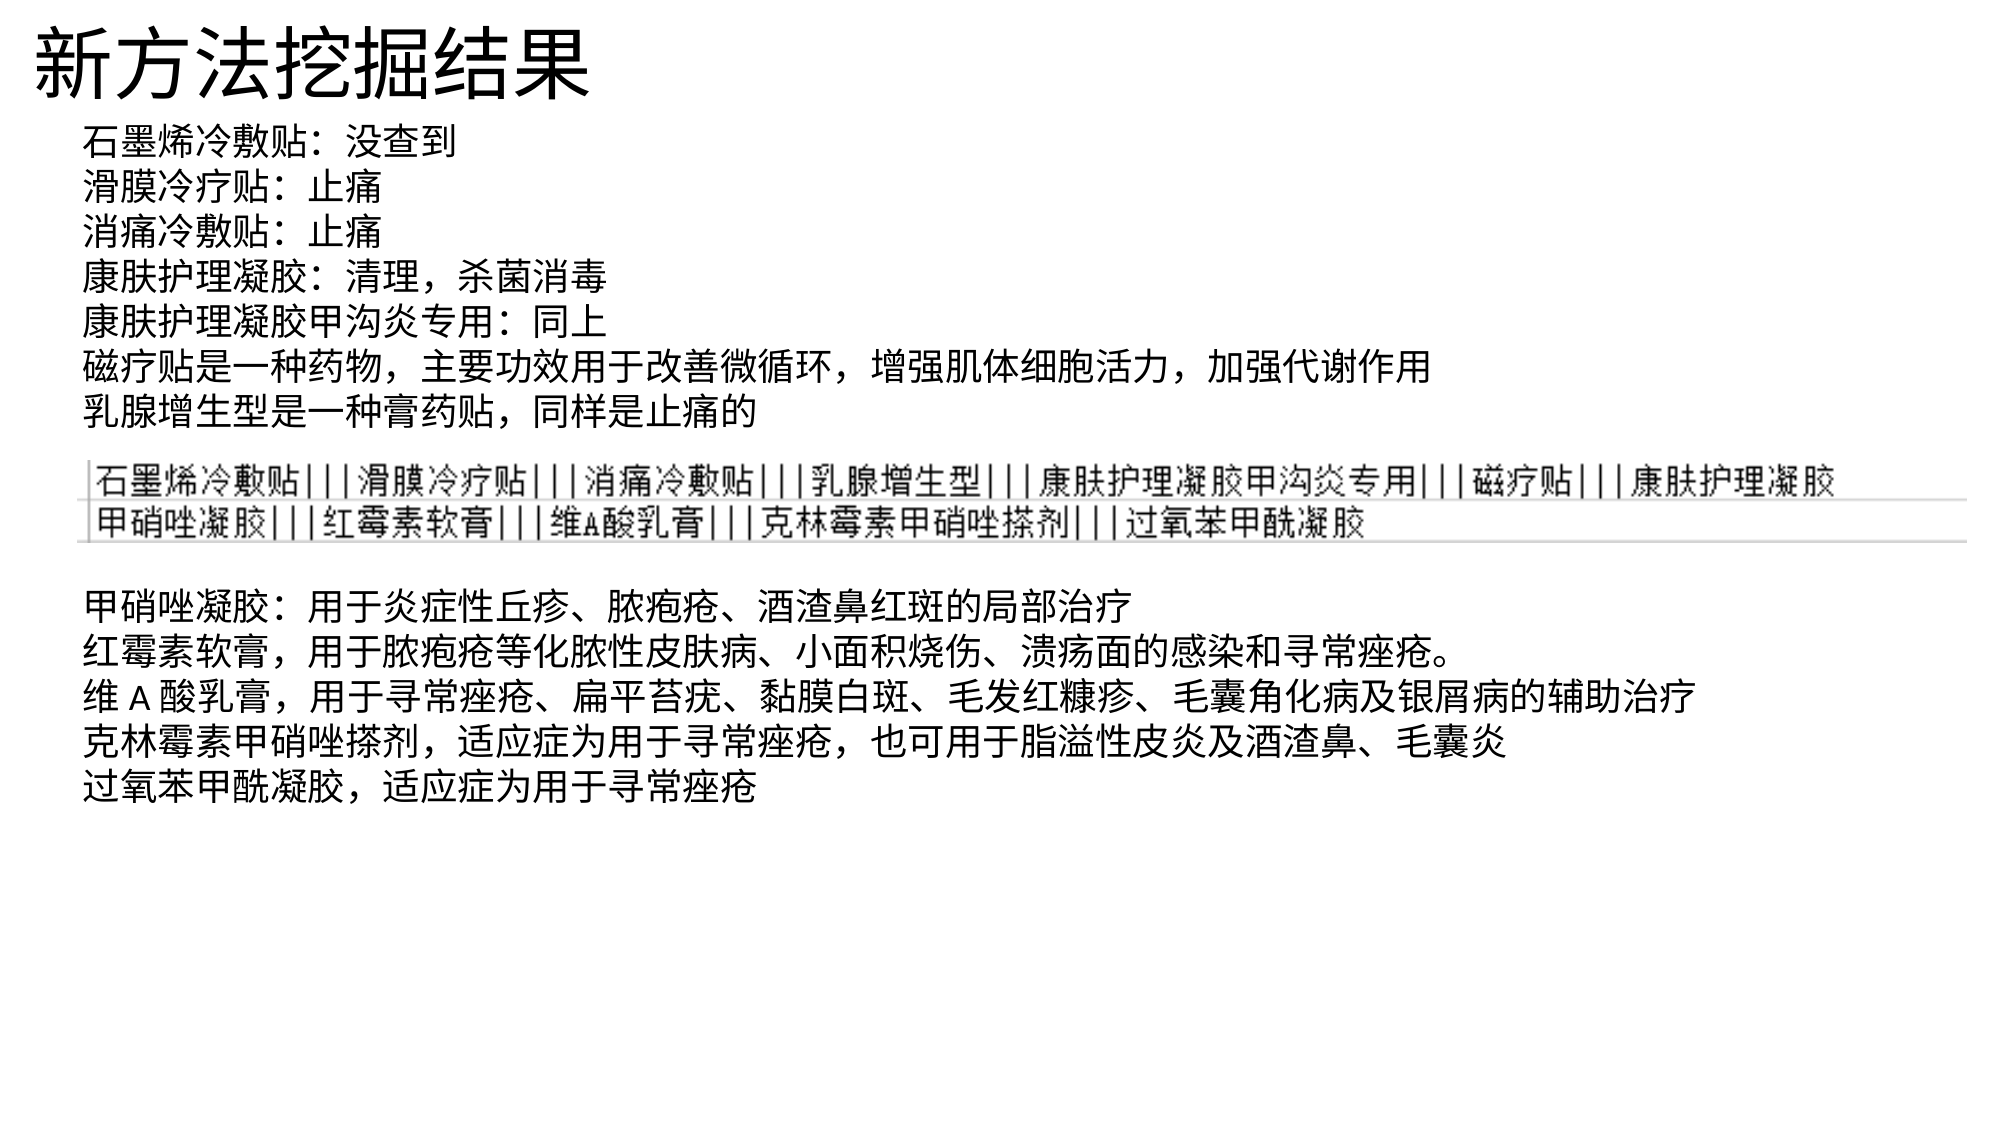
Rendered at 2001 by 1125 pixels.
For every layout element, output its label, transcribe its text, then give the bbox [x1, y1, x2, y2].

text_box 甲硝唑凝胶：用于炎症性丘疹、脓疱疮、酒渣鼻红斑的局部治疗 红霉素软膏，用于脓疱疮等化脓性皮肤病、小面积烧伤、溃疡面的感染和寻常痤疮。 维A酸乳膏，用于寻常痤疮、扁平苔疣、黏膜白斑、毛发红糠疹、毛囊角化病及银屑病的辅助治疗 克林霉素甲硝唑搽剂，适应症为用于寻常痤疮，也可用于脂溢性皮炎及酒渣鼻、毛囊炎 过氧苯甲酰凝胶，适应症为用于寻常痤疮 [67, 575, 1902, 815]
picture [77, 460, 1967, 543]
text_box 石墨烯冷敷贴：没查到 滑膜冷疗贴：止痛 消痛冷敷贴：止痛 康肤护理凝胶：清理，杀菌消毒 康肤护理凝胶甲沟炎专用：同上 磁疗贴是一种药物，主要功效用于改善微循环，增强肌体细胞活力，加强代谢作用 乳腺增生型是一种膏药贴，同样是止痛的 [67, 111, 1926, 441]
title 新方法挖掘结果 [18, 16, 1744, 119]
